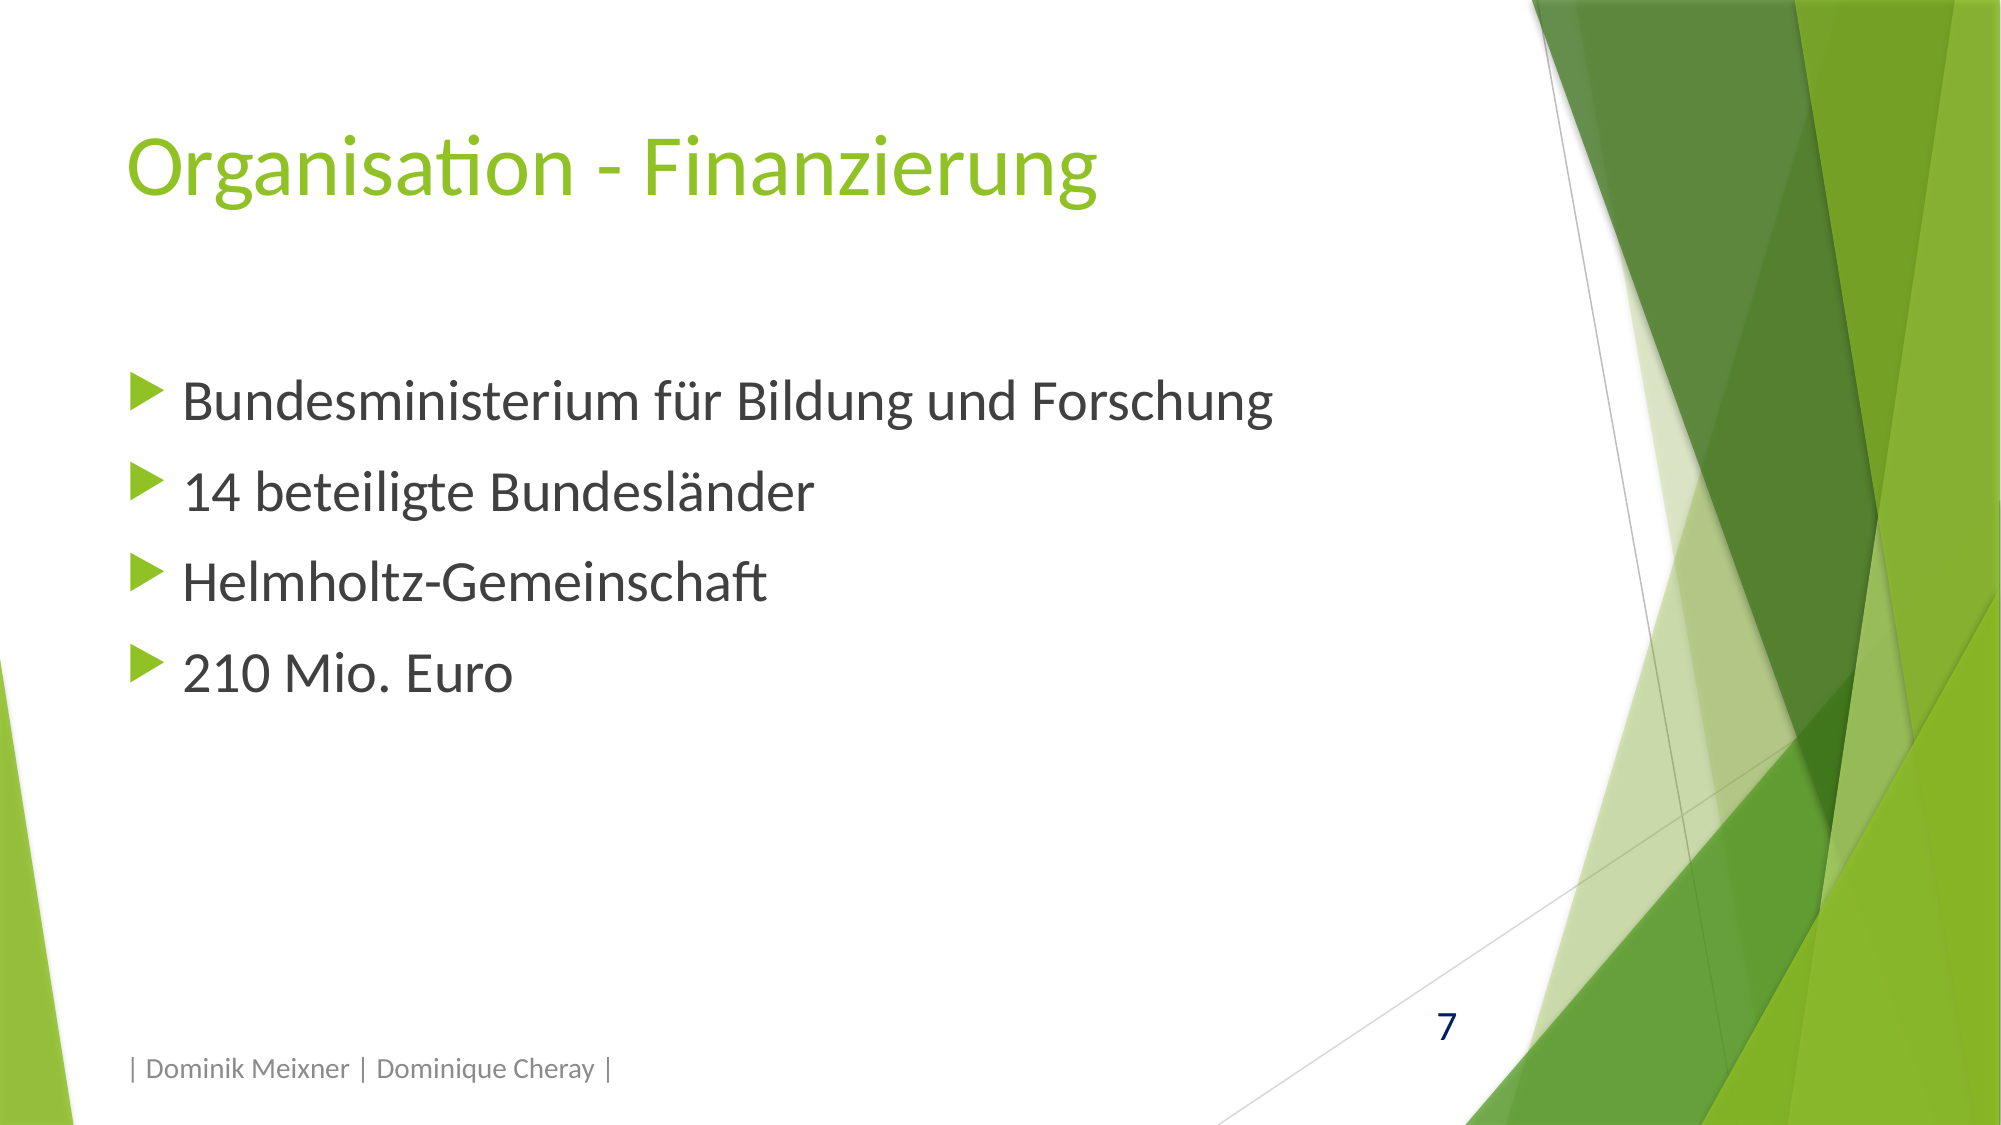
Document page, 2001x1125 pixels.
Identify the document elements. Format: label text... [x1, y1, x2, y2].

footer | Dominik Meixner | Dominique Cheray | [111, 1036, 1145, 1097]
list Bundesministerium für Bildung und Forschung 14 beteiligte Bundesländer Helmholtz-Gemeinschaft 210 Mio. Euro [111, 354, 1522, 992]
title Organisation - Finanzierung [111, 99, 1522, 317]
